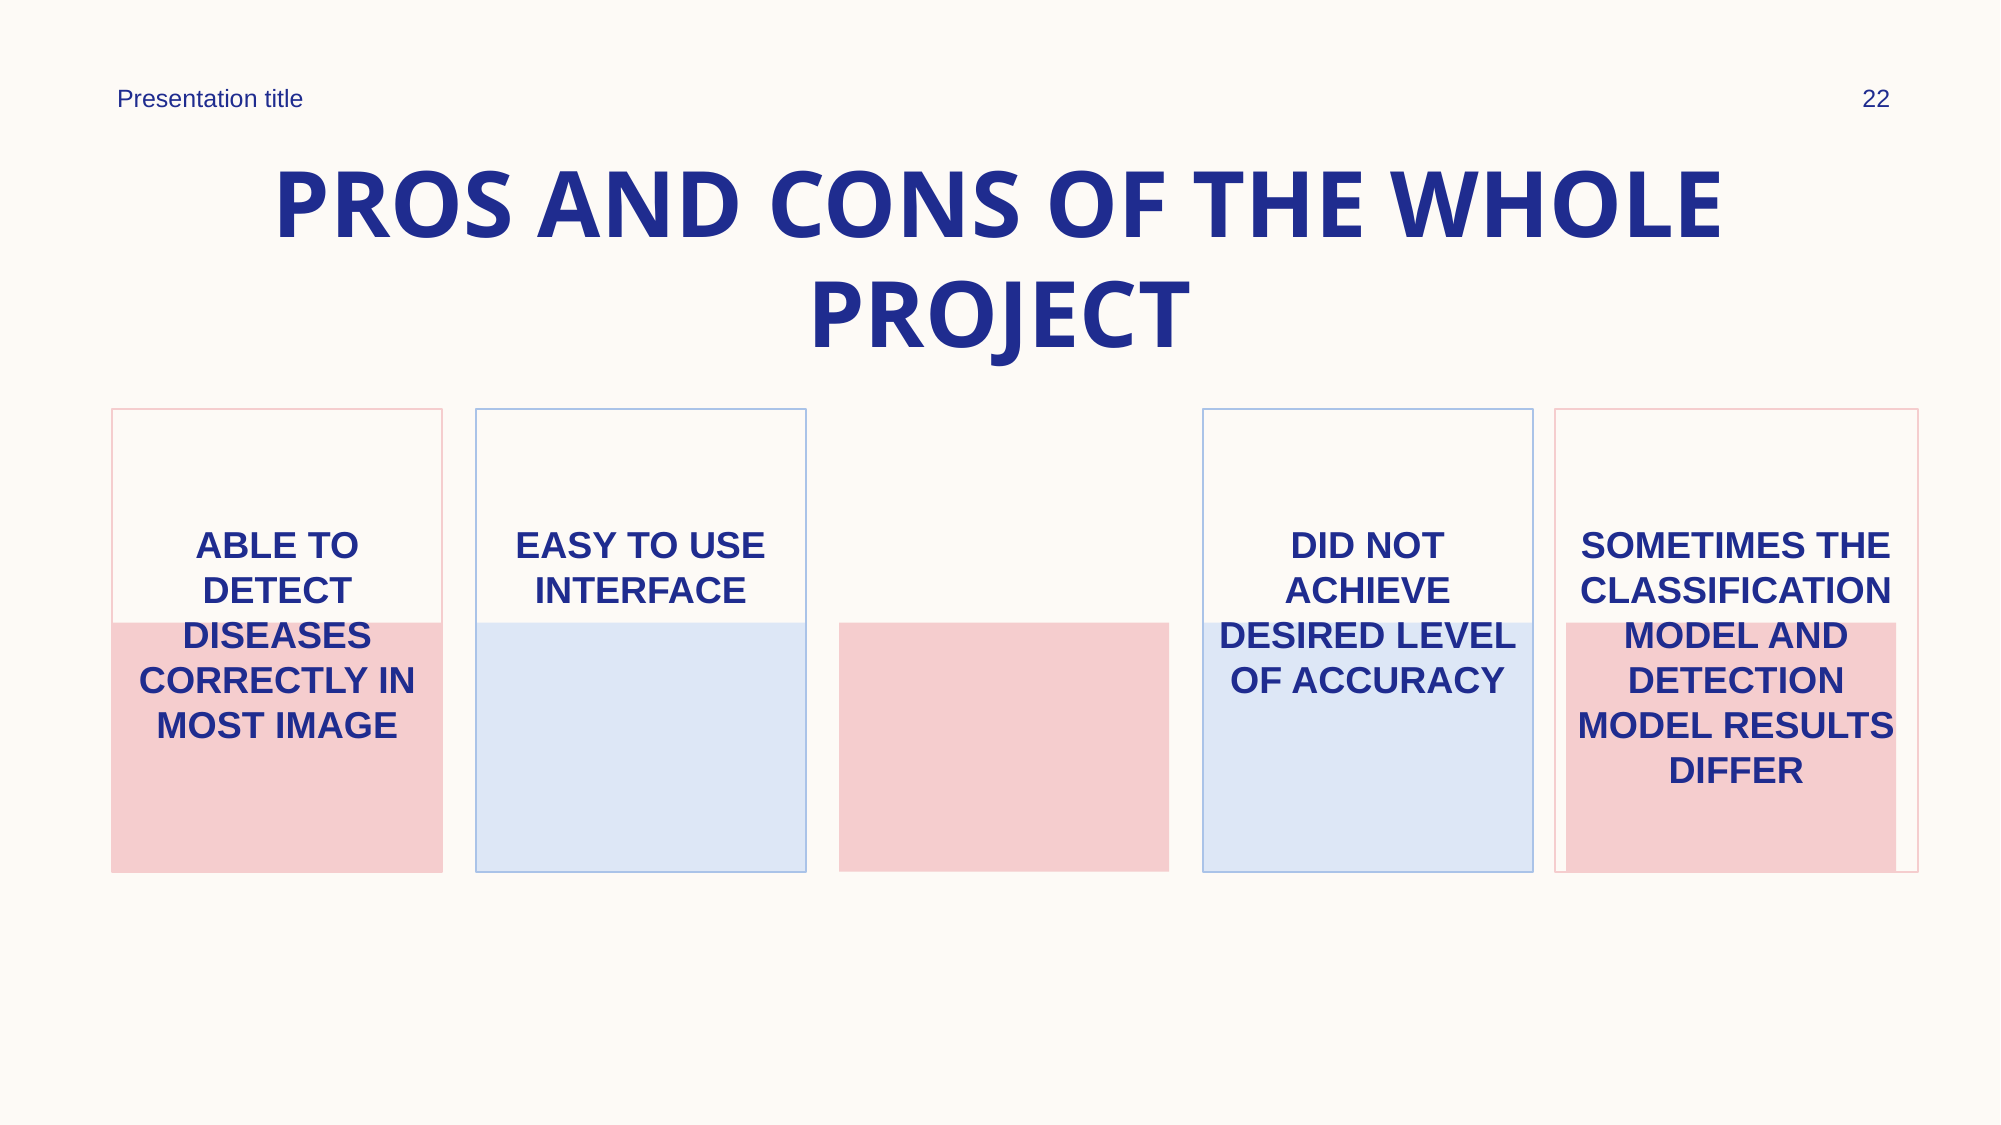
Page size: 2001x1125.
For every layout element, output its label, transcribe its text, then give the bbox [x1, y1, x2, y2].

list Sometimes the classification model and detection model results differ [1554, 408, 1919, 873]
title Pros and cons of the whole project [124, 138, 1875, 264]
list Easy to use Interface [475, 408, 807, 873]
list Did not achieve Desired level of accuracy [1202, 408, 1534, 873]
footer Presentation title [101, 75, 627, 120]
slide_number 22 [1795, 75, 1958, 120]
list Able to detect Diseases Correctly in most image [111, 408, 443, 873]
